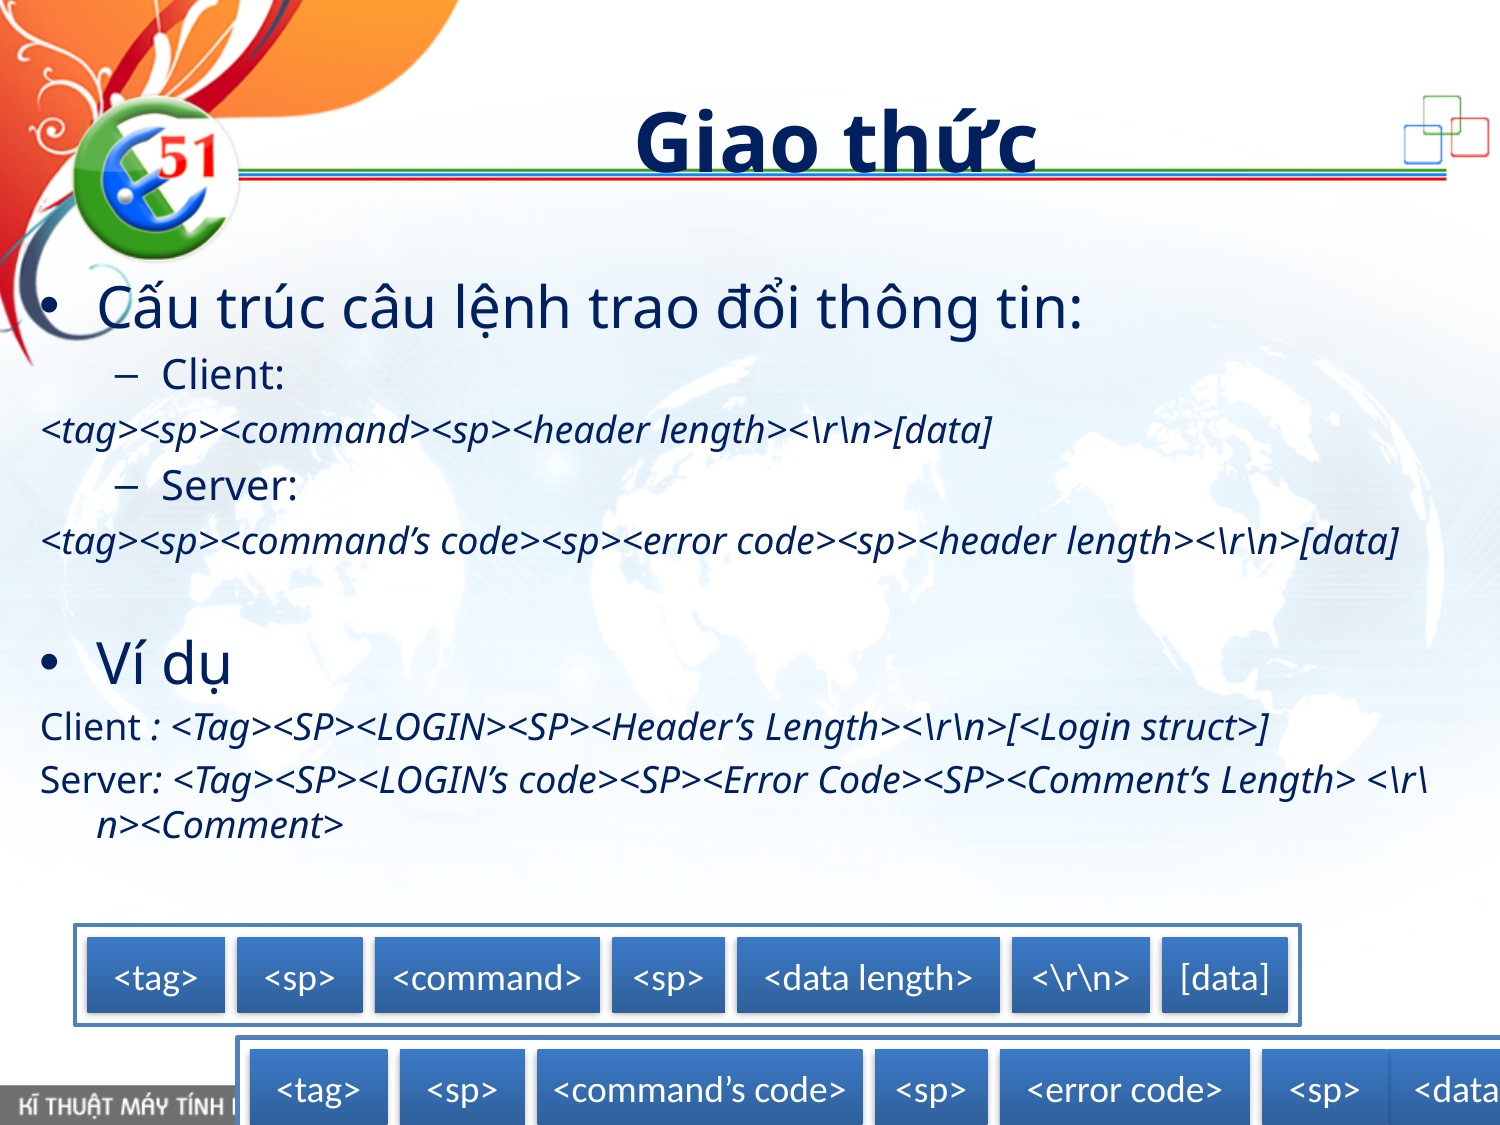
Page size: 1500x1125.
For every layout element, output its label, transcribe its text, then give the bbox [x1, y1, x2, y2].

picture [0, 0, 1500, 1125]
text_box <command’s code> [537, 1049, 863, 1125]
text_box <tag> [87, 937, 225, 1013]
text_box <data length> [1390, 1049, 1500, 1125]
text_box <data length> [737, 937, 1000, 1013]
text_box <sp> [1262, 1049, 1388, 1125]
title Giao thức [74, 44, 1426, 233]
text_box <sp> [237, 937, 363, 1013]
text_box <sp> [399, 1049, 525, 1125]
text_box <\r\n> [1012, 937, 1150, 1013]
text_box <sp> [875, 1049, 988, 1125]
text_box [data] [1162, 937, 1288, 1013]
text_box [235, 1035, 1500, 1125]
text_box <error code> [999, 1049, 1250, 1125]
text_box <command> [374, 937, 600, 1013]
list Cấu trúc câu lệnh trao đổi thông tin: Client: <tag><sp><command><sp><header length><\r\n>[data] Server: <tag><sp><command’s code><sp><error code><sp><header length><\r\n>[data] Ví dụ Client : <Tag><SP><LOGIN><SP><Header’s Length><\r\n>[<Login struct>] Server: <Tag><SP><LOGIN’s code><SP><Error Code><SP><Comment’s Length> <\r\n><Comment> [24, 262, 1500, 1006]
text_box <sp> [612, 937, 725, 1013]
text_box <tag> [249, 1049, 388, 1125]
text_box [73, 923, 1302, 1027]
